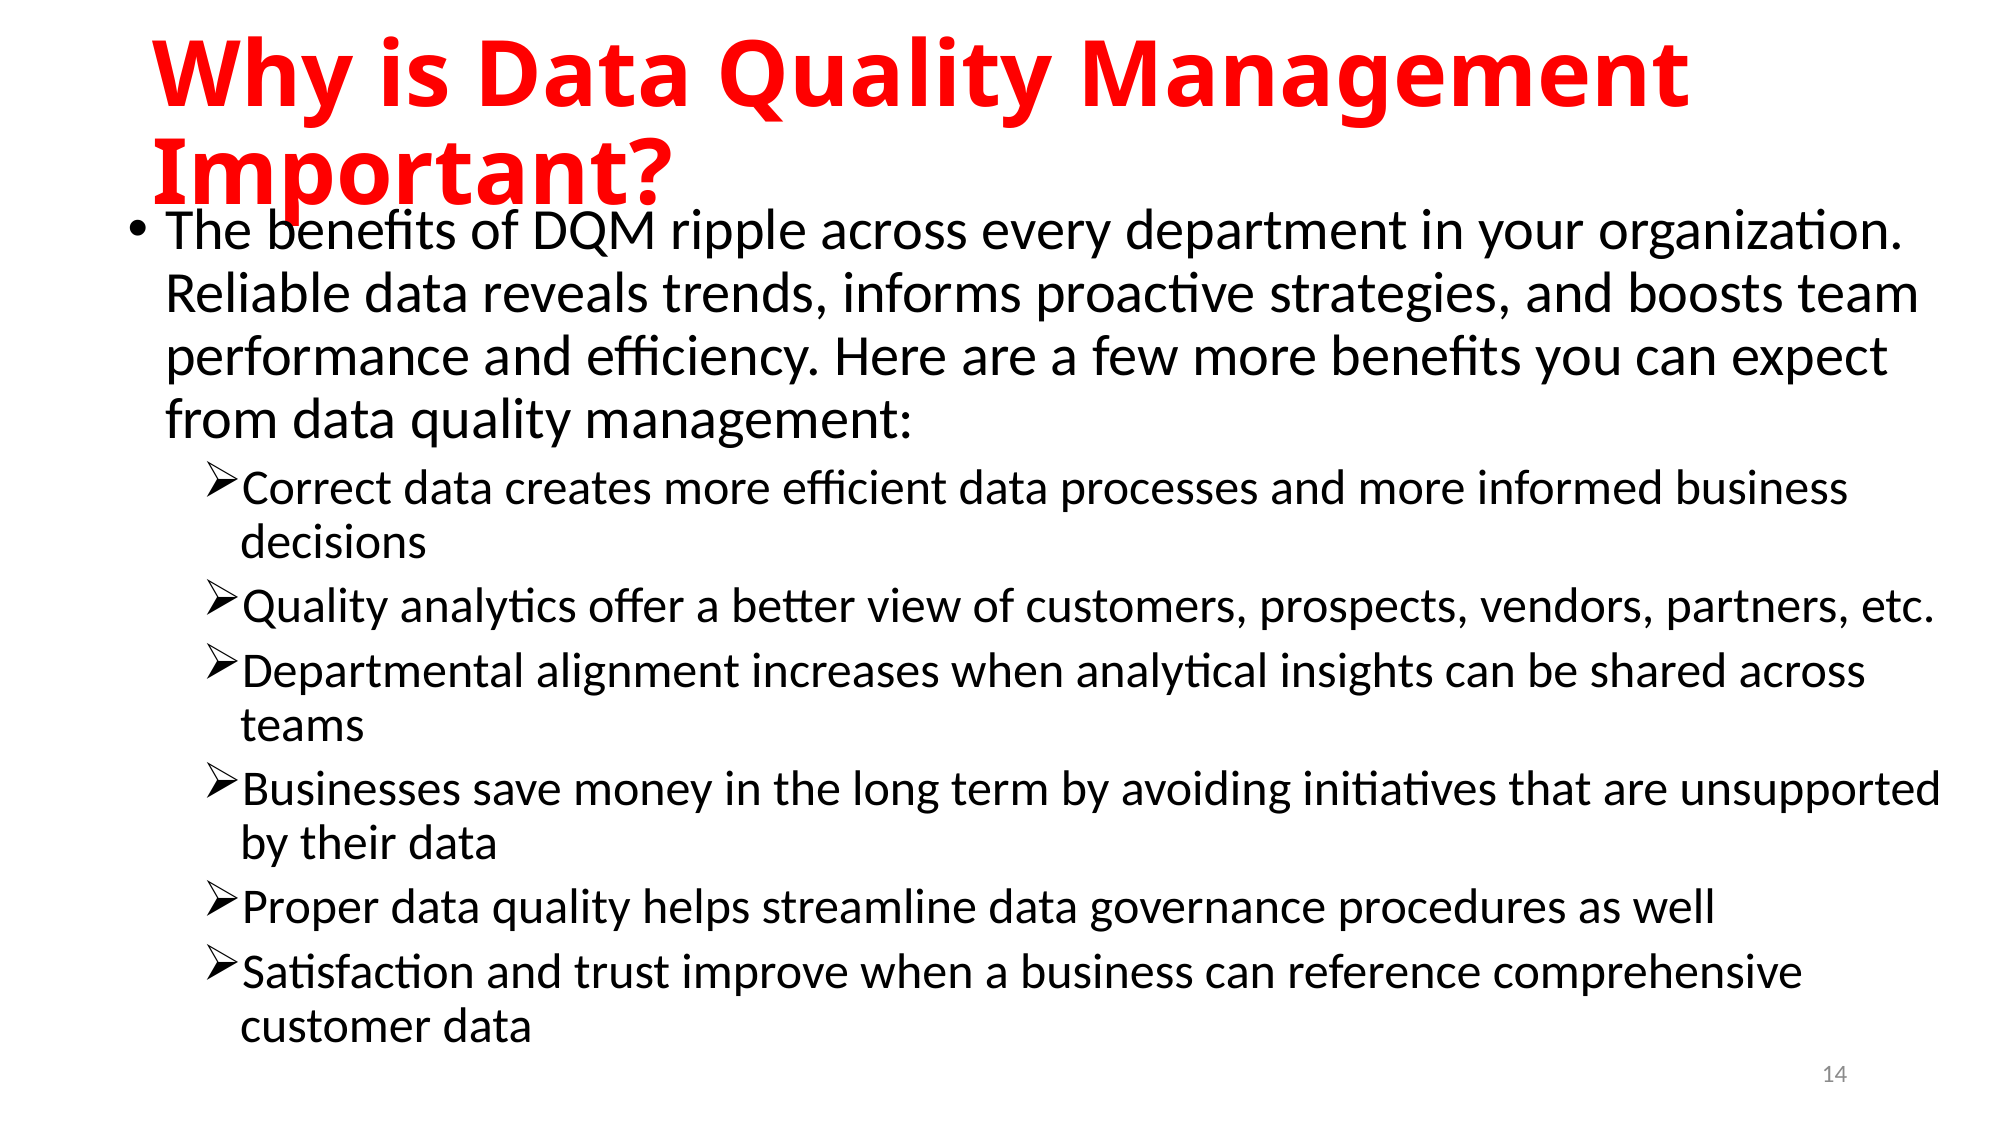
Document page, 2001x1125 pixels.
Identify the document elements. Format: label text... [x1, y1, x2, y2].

slide_number 14 [1412, 1042, 1863, 1103]
title Why is Data Quality Management Important? [137, 59, 1863, 191]
list The benefits of DQM ripple across every department in your organization. Reliable data reveals trends, informs proactive strategies, and boosts team performance and efficiency. Here are a few more benefits you can expect from data quality management: Correct data creates more efficient data processes and more informed business decisions Quality analytics offer a better view of customers, prospects, vendors, partners, etc. Departmental alignment increases when analytical insights can be shared across teams Businesses save money in the long term by avoiding initiatives that are unsupported by their data Proper data quality helps streamline data governance procedures as well Satisfaction and trust improve when a business can reference comprehensive customer data [112, 191, 1971, 1066]
